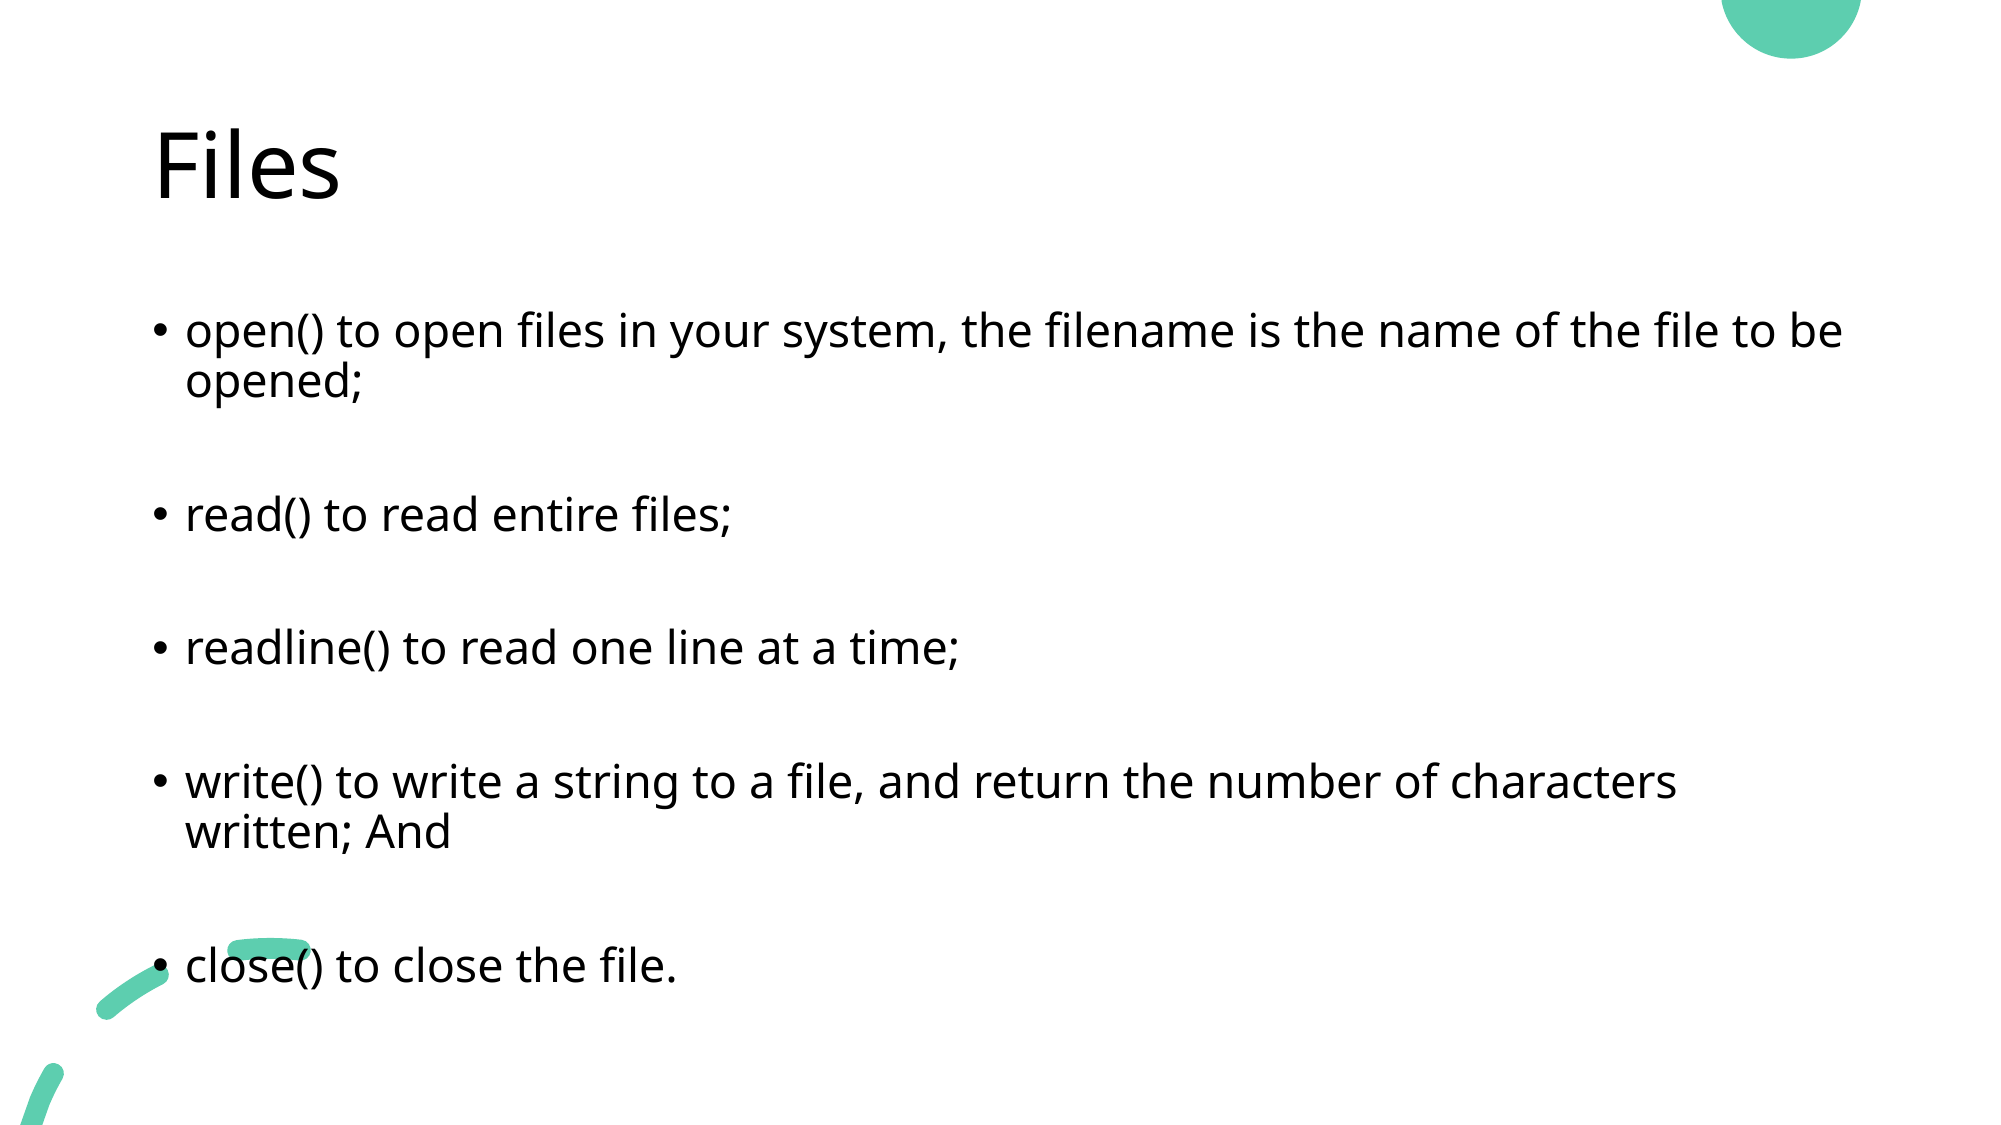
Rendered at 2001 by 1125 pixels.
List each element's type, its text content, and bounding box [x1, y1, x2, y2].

title Files [137, 59, 1863, 278]
list open() to open files in your system, the filename is the name of the file to be opened; read() to read entire files; readline() to read one line at a time; write() to write a string to a file, and return the number of characters written; And close() to close the file. [137, 299, 1863, 1125]
